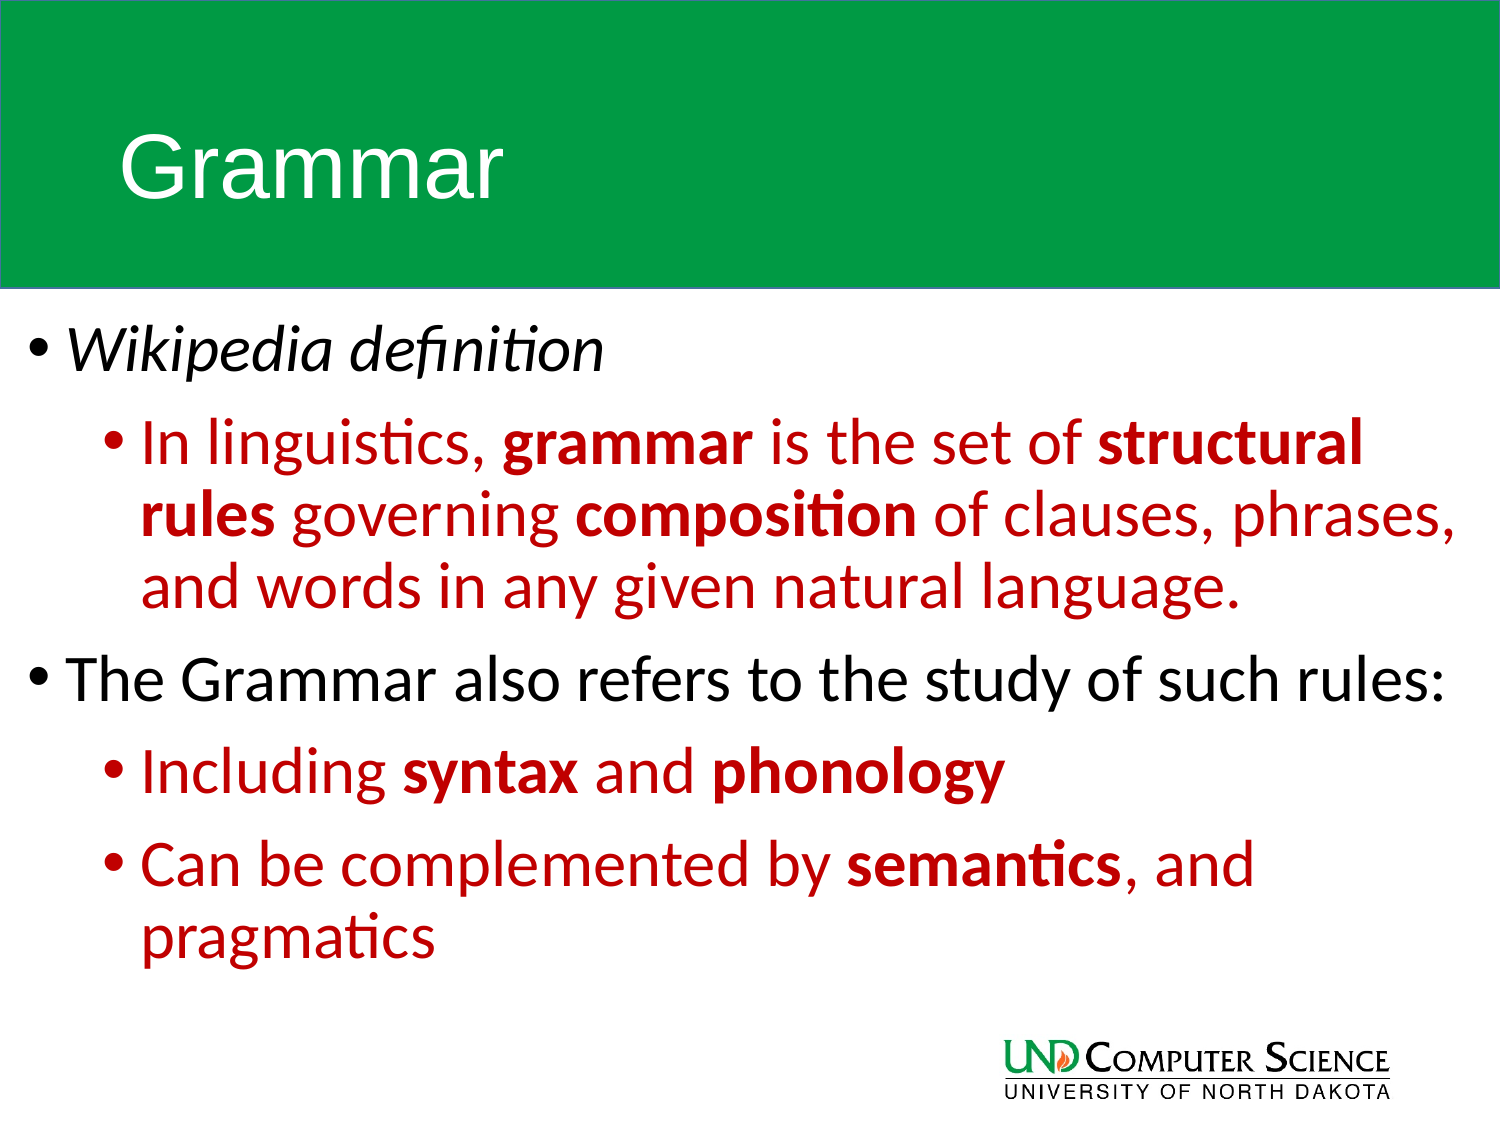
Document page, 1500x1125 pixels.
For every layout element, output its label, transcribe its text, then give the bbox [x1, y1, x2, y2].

title Grammar [103, 59, 1397, 278]
list Wikipedia definition In linguistics, grammar is the set of structural rules governing composition of clauses, phrases, and words in any given natural language. The Grammar also refers to the study of such rules: Including syntax and phonology Can be complemented by semantics, and pragmatics [12, 306, 1489, 1110]
